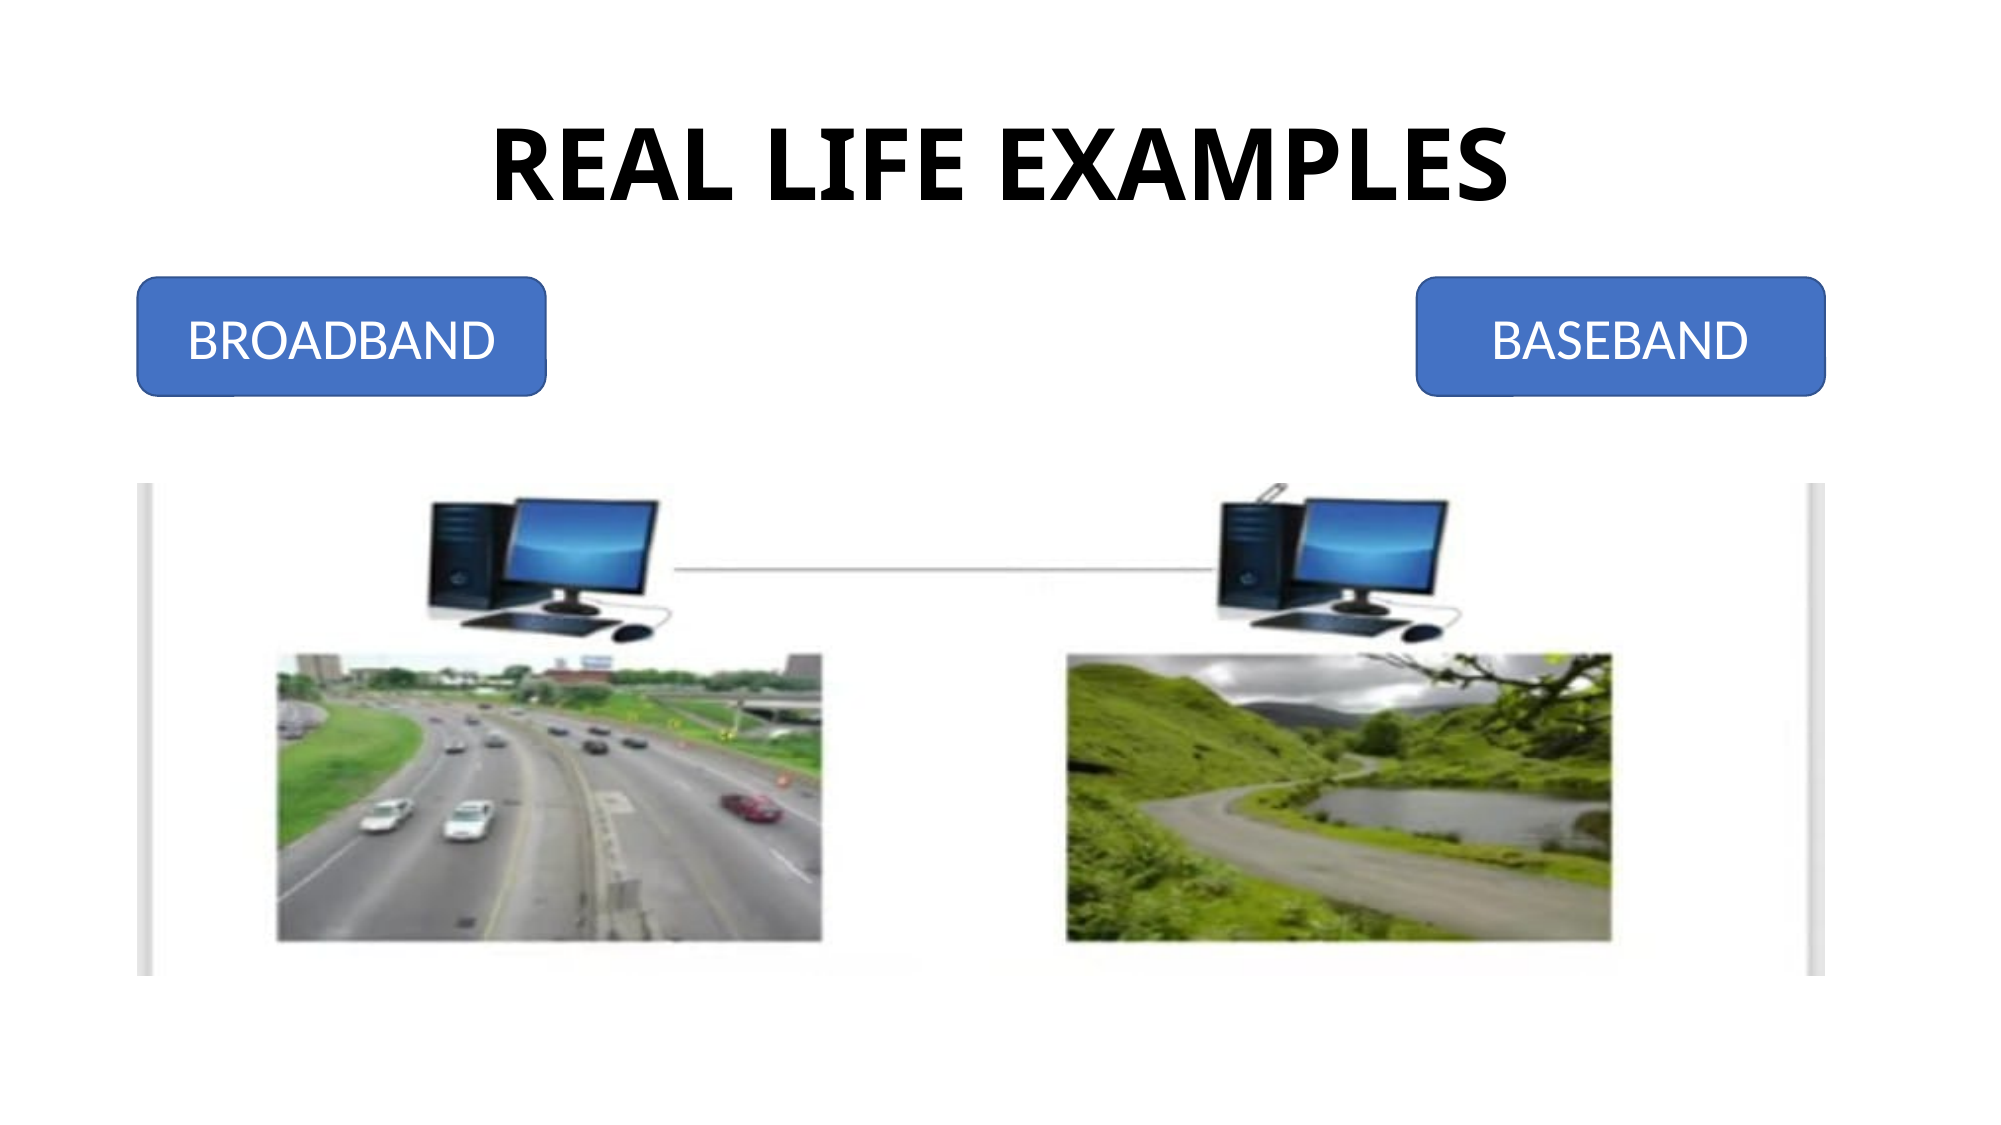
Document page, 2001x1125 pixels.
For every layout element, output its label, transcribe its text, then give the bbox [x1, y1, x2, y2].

picture [137, 483, 1825, 976]
title REAL LIFE EXAMPLES [137, 59, 1863, 278]
text_box BASEBAND [1415, 276, 1827, 397]
text_box BROADBAND [136, 276, 547, 397]
